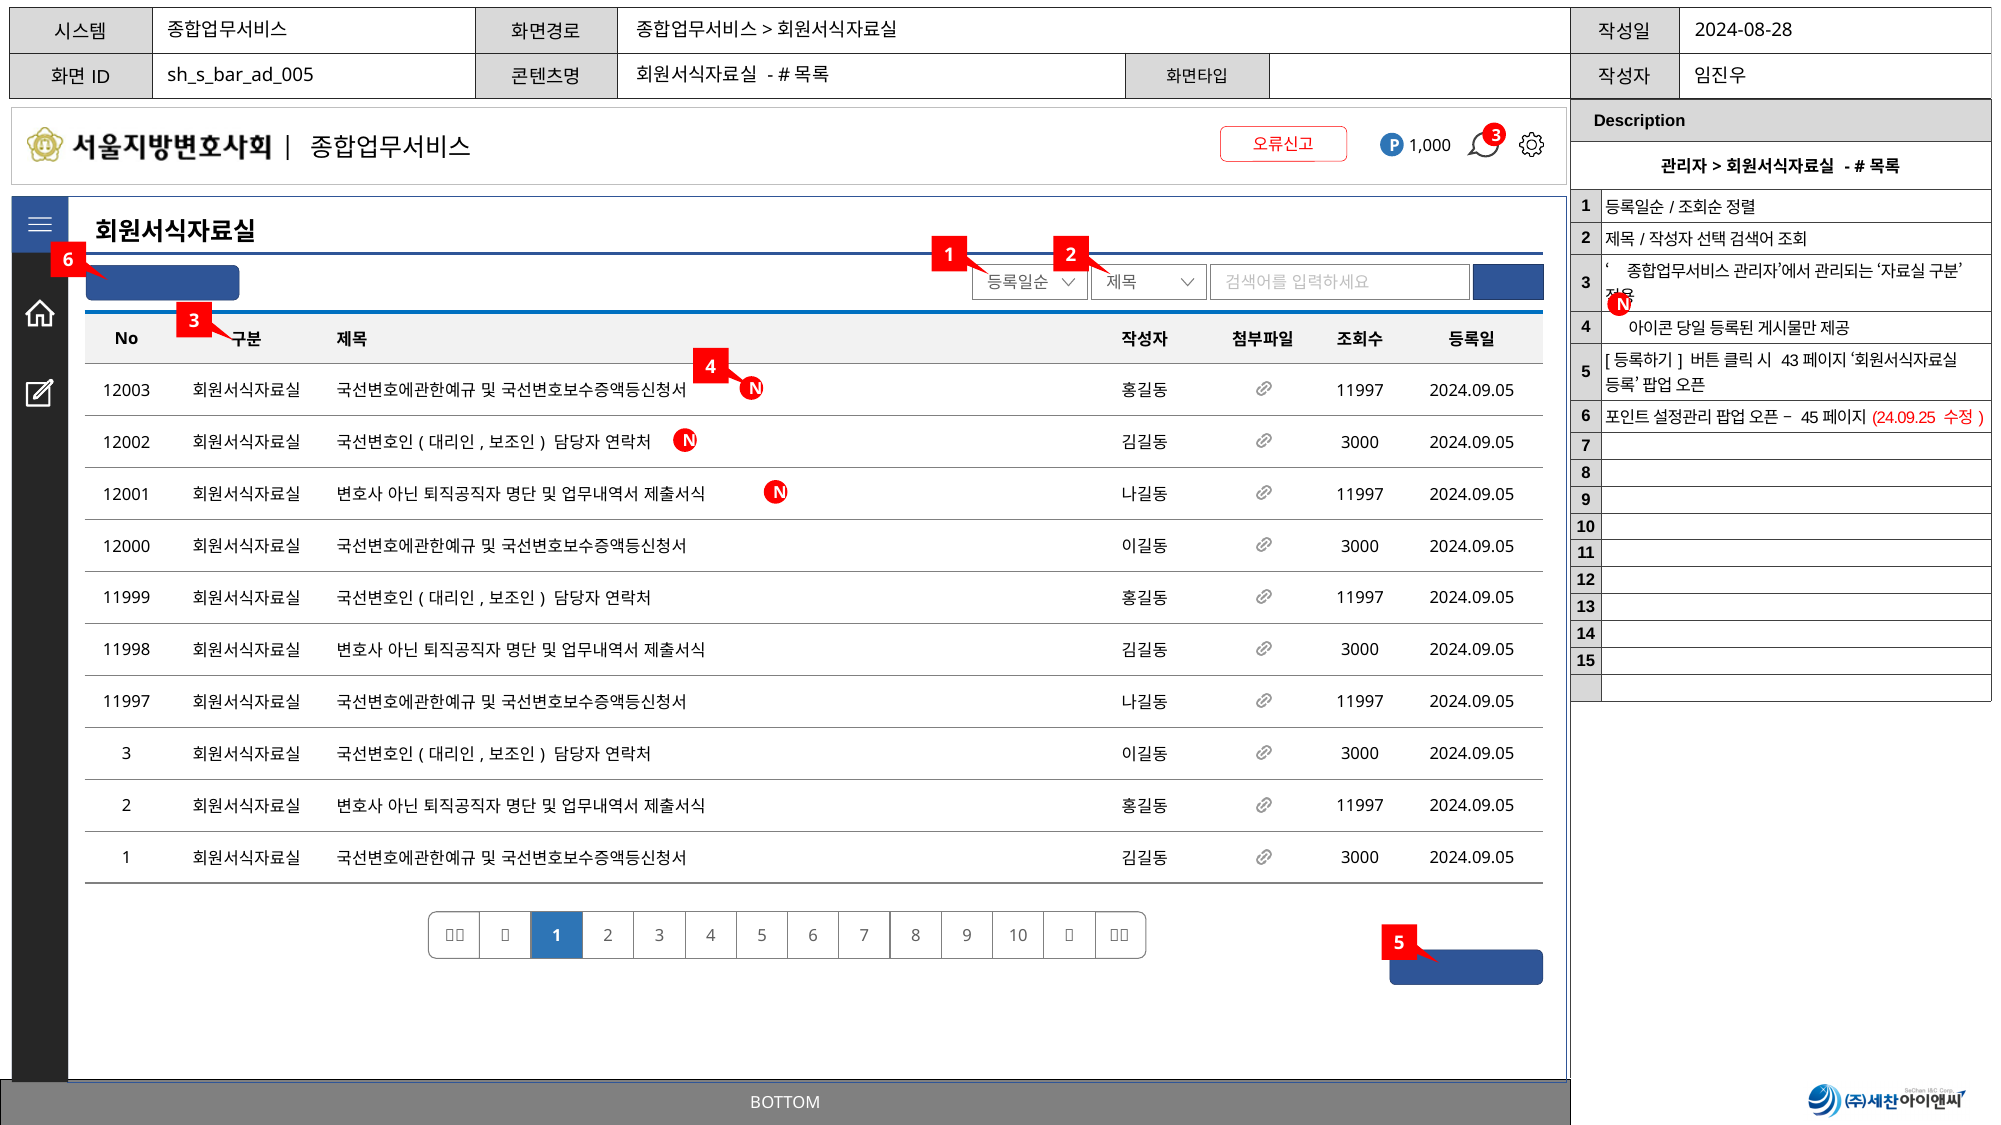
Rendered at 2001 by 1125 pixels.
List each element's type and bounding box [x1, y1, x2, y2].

table_cell [1275, 416, 1543, 467]
table_cell [1571, 621, 1601, 647]
text_box [672, 427, 698, 453]
table_header [1571, 100, 1991, 141]
table_cell [1571, 567, 1601, 593]
table_cell [1602, 648, 1991, 674]
table_cell [1571, 540, 1601, 566]
table_cell [1571, 460, 1601, 486]
text_box [1380, 923, 1544, 986]
table_cell [1602, 594, 1991, 620]
table_cell [1602, 433, 1991, 459]
table_cell [1275, 780, 1543, 831]
picture [1519, 132, 1544, 157]
table_cell [85, 364, 1543, 415]
table_cell [85, 676, 1253, 727]
table_cell [1571, 675, 1601, 701]
table_cell [1602, 567, 1991, 593]
table_header [85, 314, 1543, 363]
table_cell [1571, 487, 1601, 513]
picture [1803, 1081, 1970, 1121]
table_cell [85, 520, 1253, 571]
table_cell [1571, 648, 1601, 674]
list [621, 55, 1114, 96]
text_box [428, 911, 1146, 959]
table_cell [1602, 312, 1991, 343]
table_cell [85, 624, 1253, 675]
text_box [1253, 376, 1275, 868]
text_box [1472, 264, 1544, 301]
list [621, 10, 1563, 50]
picture [27, 127, 271, 162]
table_cell [1571, 223, 1601, 254]
table_cell [85, 780, 1253, 831]
table_cell [1602, 223, 1991, 254]
list [152, 10, 472, 50]
table_cell [1602, 344, 1991, 400]
table_cell [85, 468, 1253, 519]
table_cell [1275, 468, 1543, 519]
table_cell [1571, 514, 1601, 539]
table_cell [1571, 344, 1601, 400]
table_cell [1602, 401, 1991, 432]
table_cell [85, 728, 1253, 779]
table_cell [1602, 255, 1991, 311]
text_box [1210, 264, 1470, 301]
table_cell [1602, 190, 1991, 222]
table_cell [1571, 312, 1601, 343]
table_cell [1275, 624, 1543, 675]
table_cell [1602, 460, 1991, 486]
table_cell [85, 832, 1543, 882]
table_cell [1602, 621, 1991, 647]
table_cell [1275, 520, 1543, 571]
text_box [11, 196, 1543, 1083]
table_cell [1602, 514, 1991, 539]
table_cell [85, 416, 1253, 467]
table_cell [1602, 540, 1991, 566]
table_cell [1571, 594, 1601, 620]
list [152, 55, 472, 96]
table_cell [85, 572, 1253, 623]
table_cell [1275, 676, 1543, 727]
table_cell [1602, 487, 1991, 513]
table_cell [1571, 401, 1601, 432]
text_box [692, 346, 765, 401]
table_cell [1571, 433, 1601, 459]
table_cell [1571, 190, 1601, 222]
table_cell [1571, 142, 1991, 189]
text_box [762, 479, 789, 505]
table_cell [1602, 675, 1991, 701]
text_box [1606, 291, 1633, 317]
table_cell [1275, 728, 1543, 779]
table_cell [1571, 255, 1601, 311]
table_cell [1275, 572, 1543, 623]
